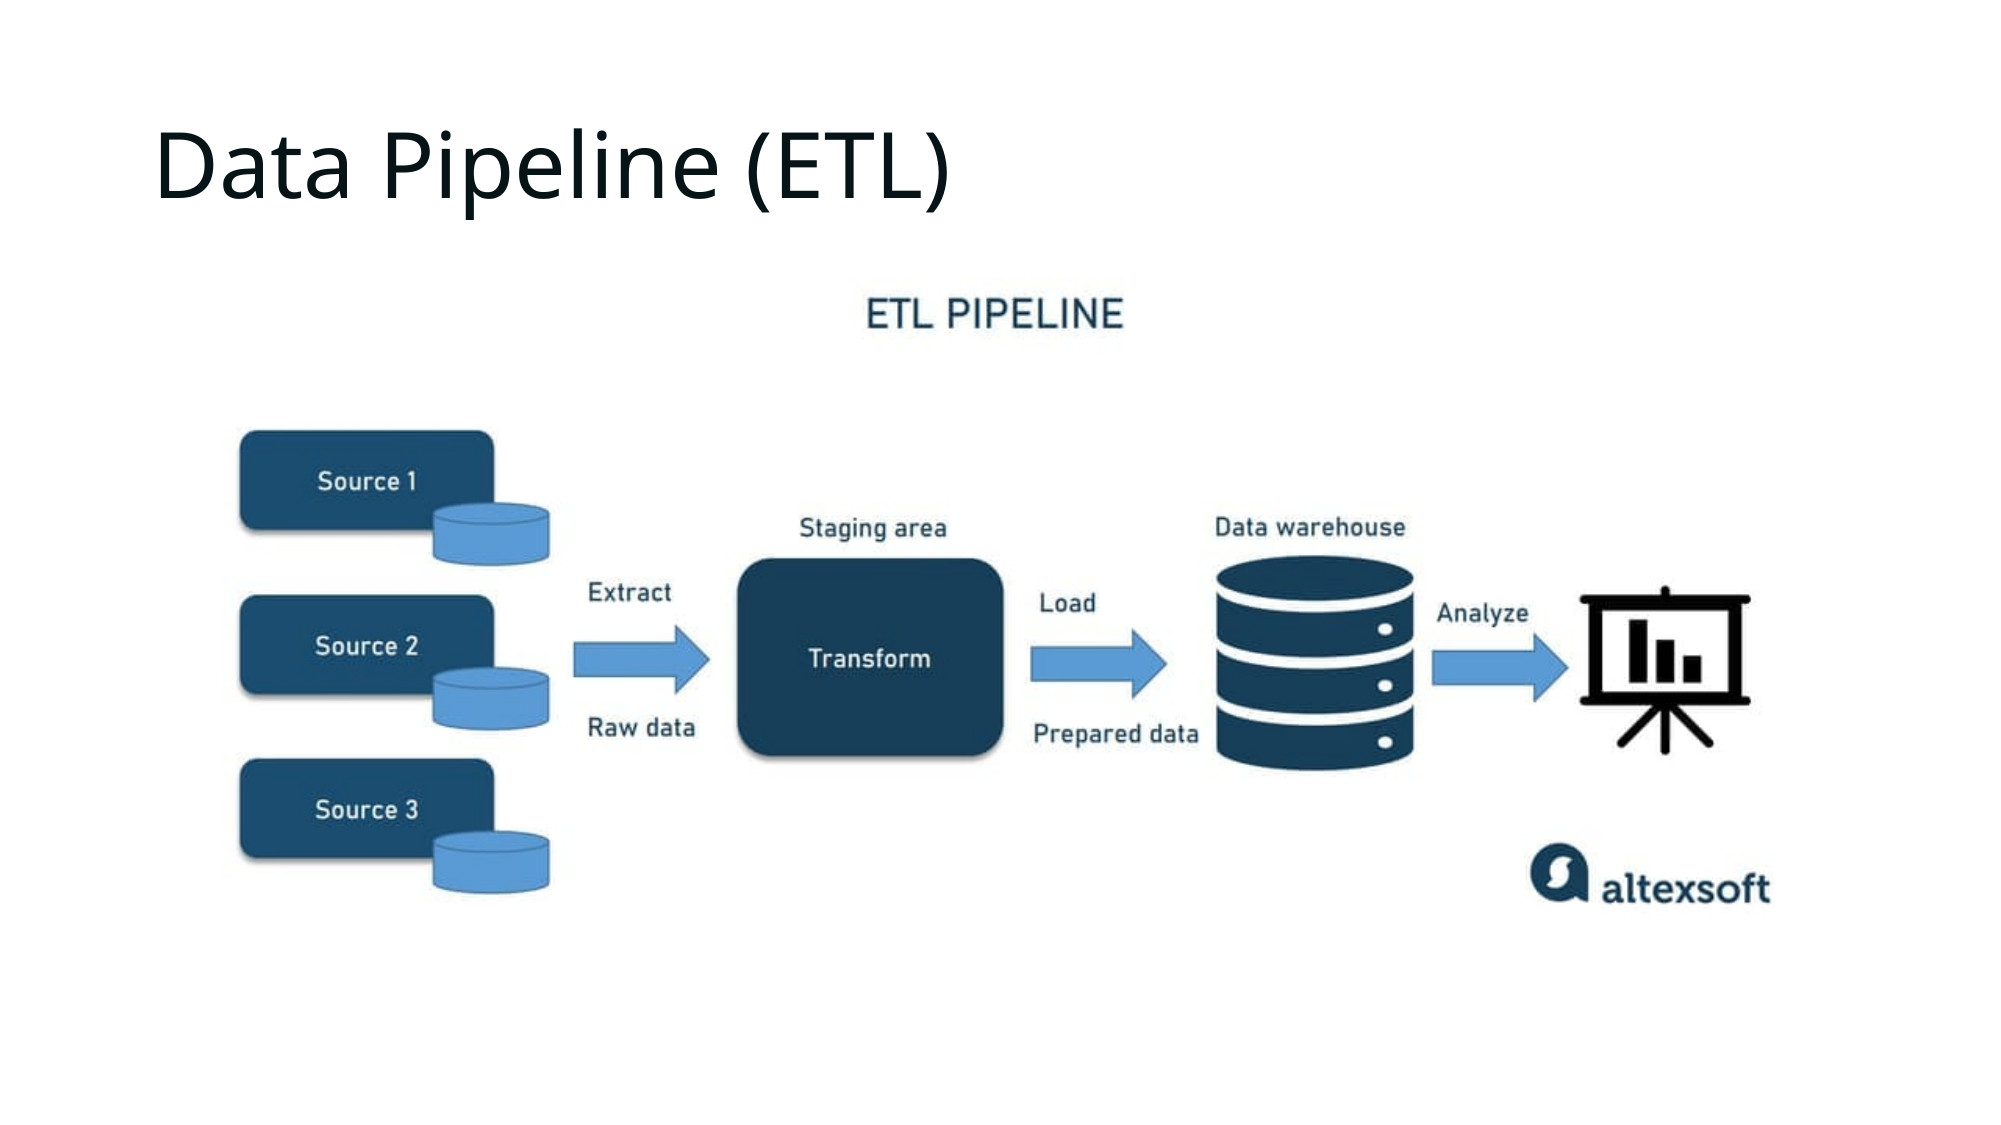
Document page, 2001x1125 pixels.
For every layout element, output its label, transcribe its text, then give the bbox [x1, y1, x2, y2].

title Data Pipeline (ETL) [137, 59, 1863, 278]
picture [199, 277, 1801, 931]
